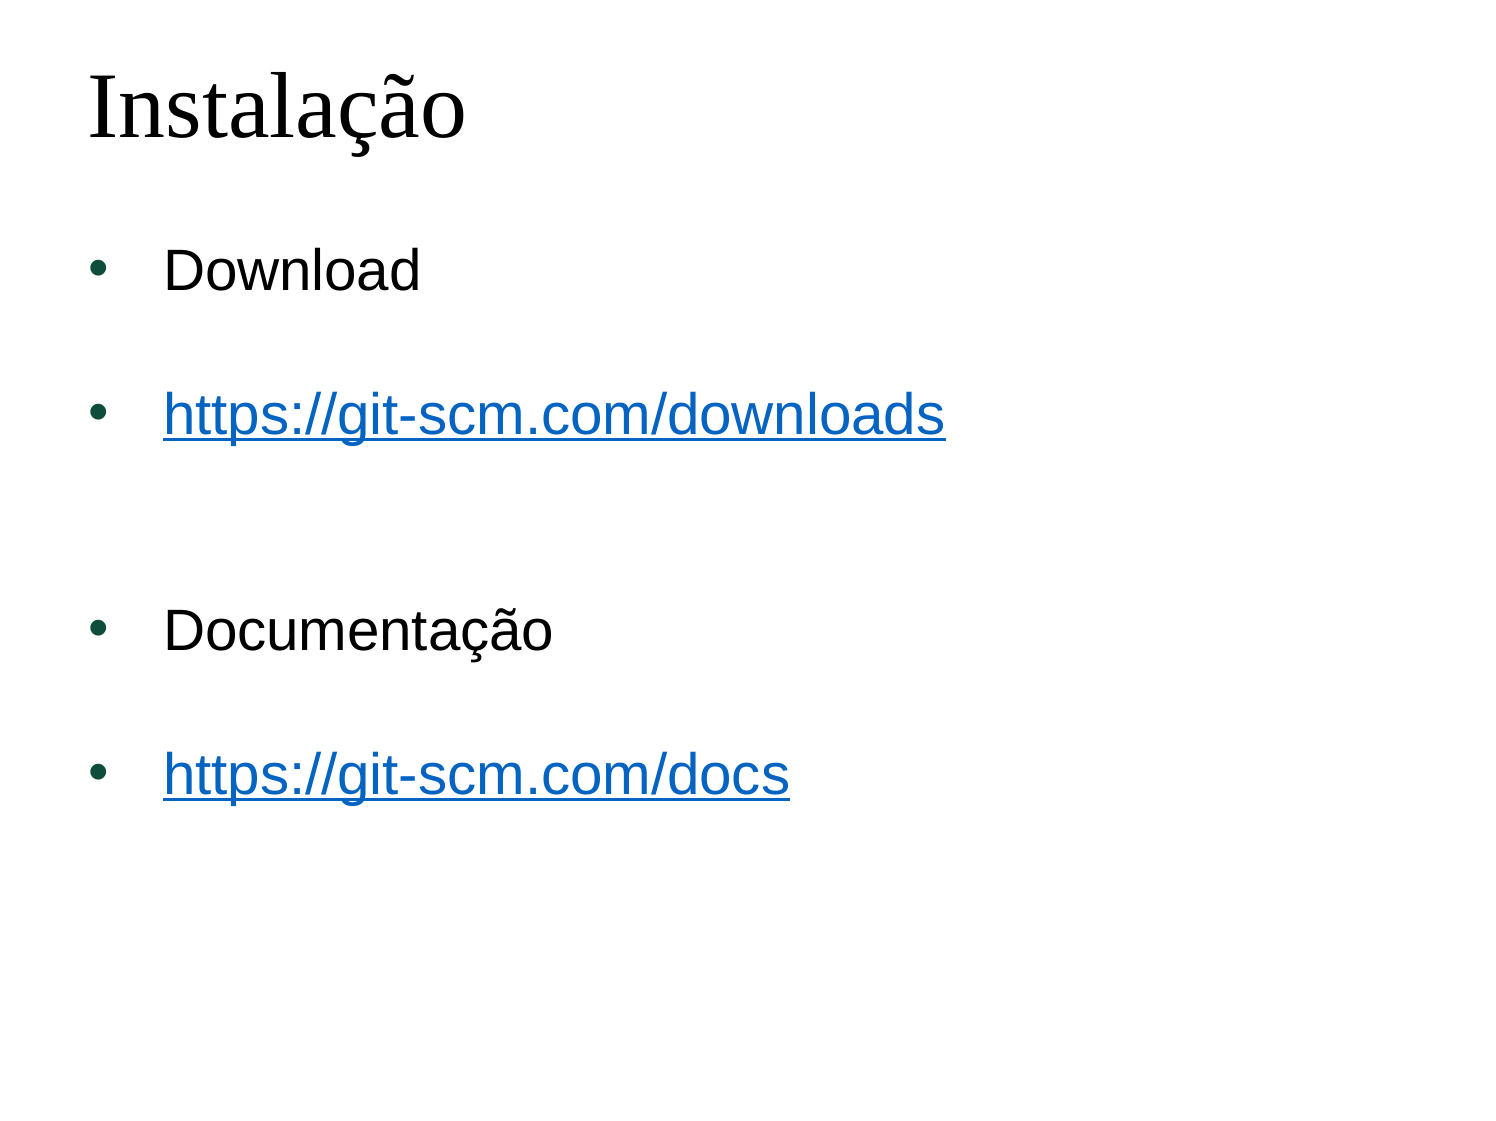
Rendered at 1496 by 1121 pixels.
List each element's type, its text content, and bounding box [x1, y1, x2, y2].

text_box Instalação [85, 41, 1063, 177]
text_box Download https://git-scm.com/downloads Documentação https://git-scm.com/docs [85, 229, 1388, 1023]
